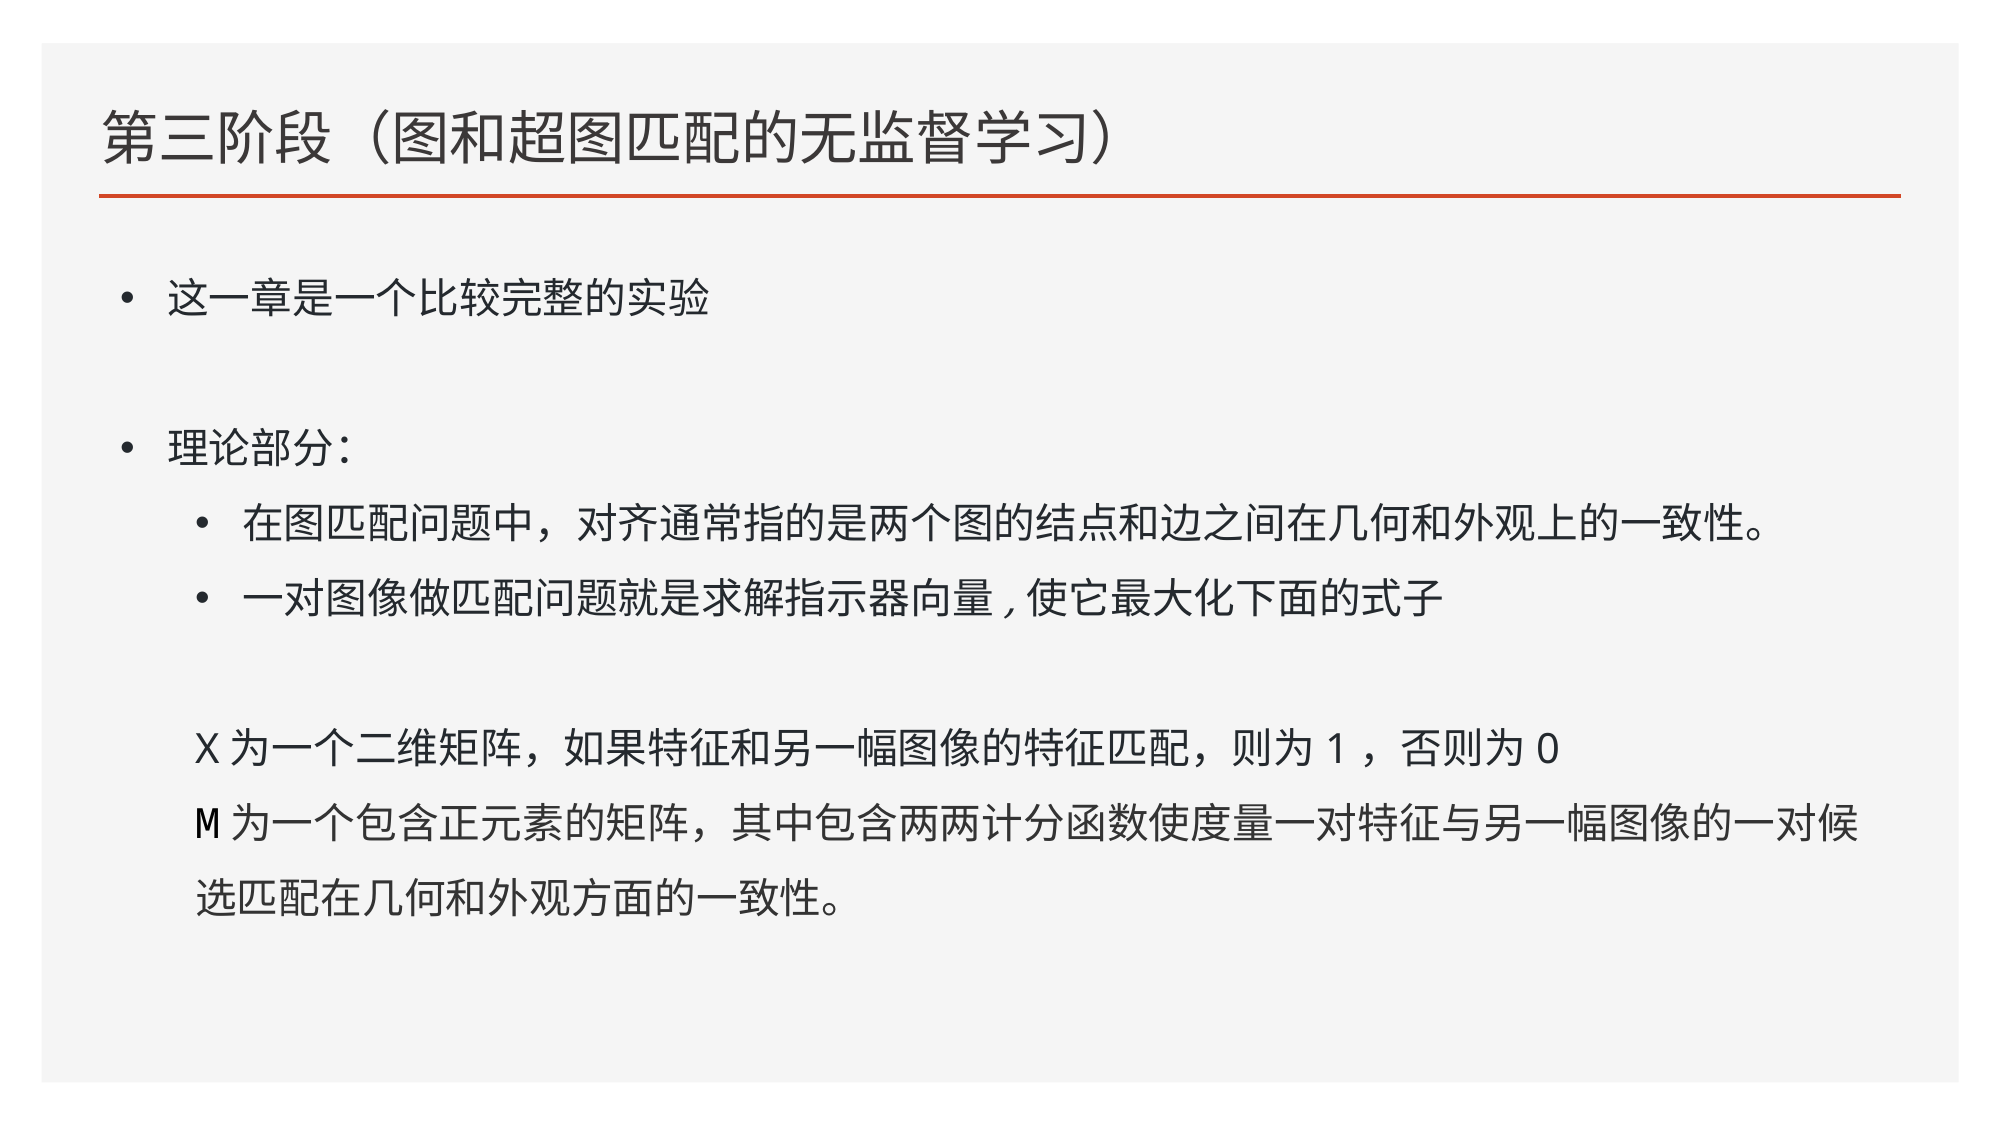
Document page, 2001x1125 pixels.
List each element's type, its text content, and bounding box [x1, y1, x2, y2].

text_box [88, 214, 1857, 886]
title 第三阶段（图和超图匹配的无监督学习） [85, 73, 1214, 179]
